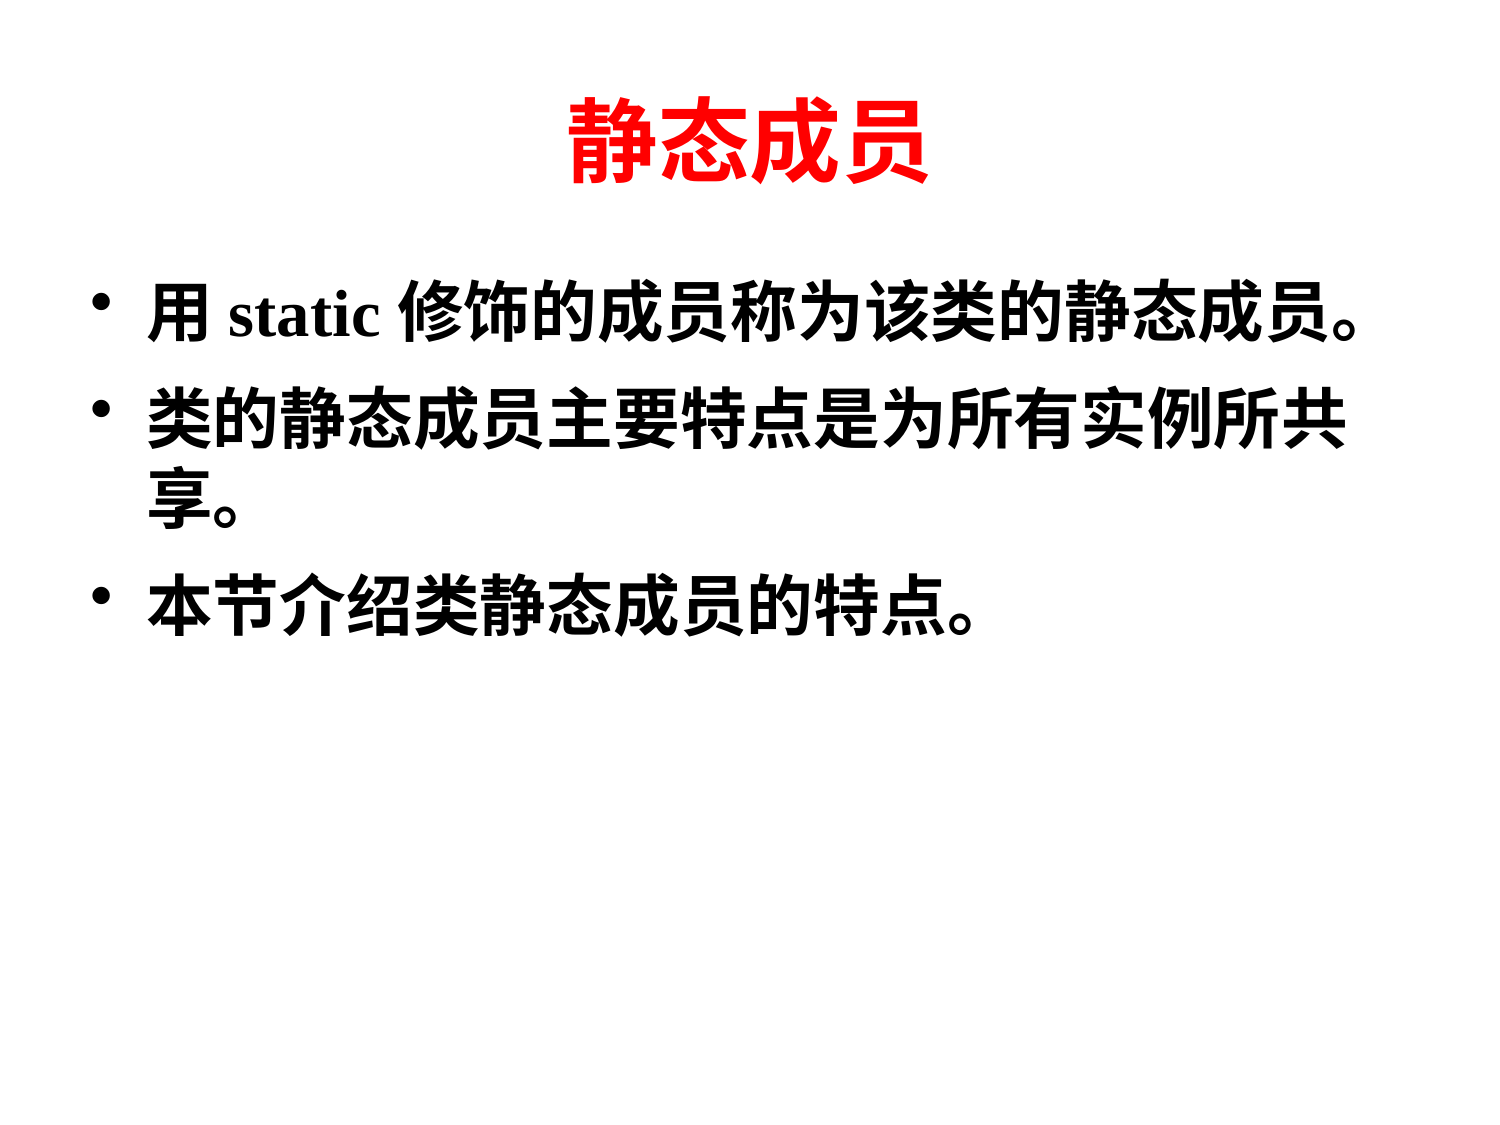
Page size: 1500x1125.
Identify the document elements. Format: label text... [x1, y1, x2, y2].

list 用static修饰的成员称为该类的静态成员。 类的静态成员主要特点是为所有实例所共享。 本节介绍类静态成员的特点。 [74, 262, 1426, 1006]
title 静态成员 [74, 44, 1426, 233]
